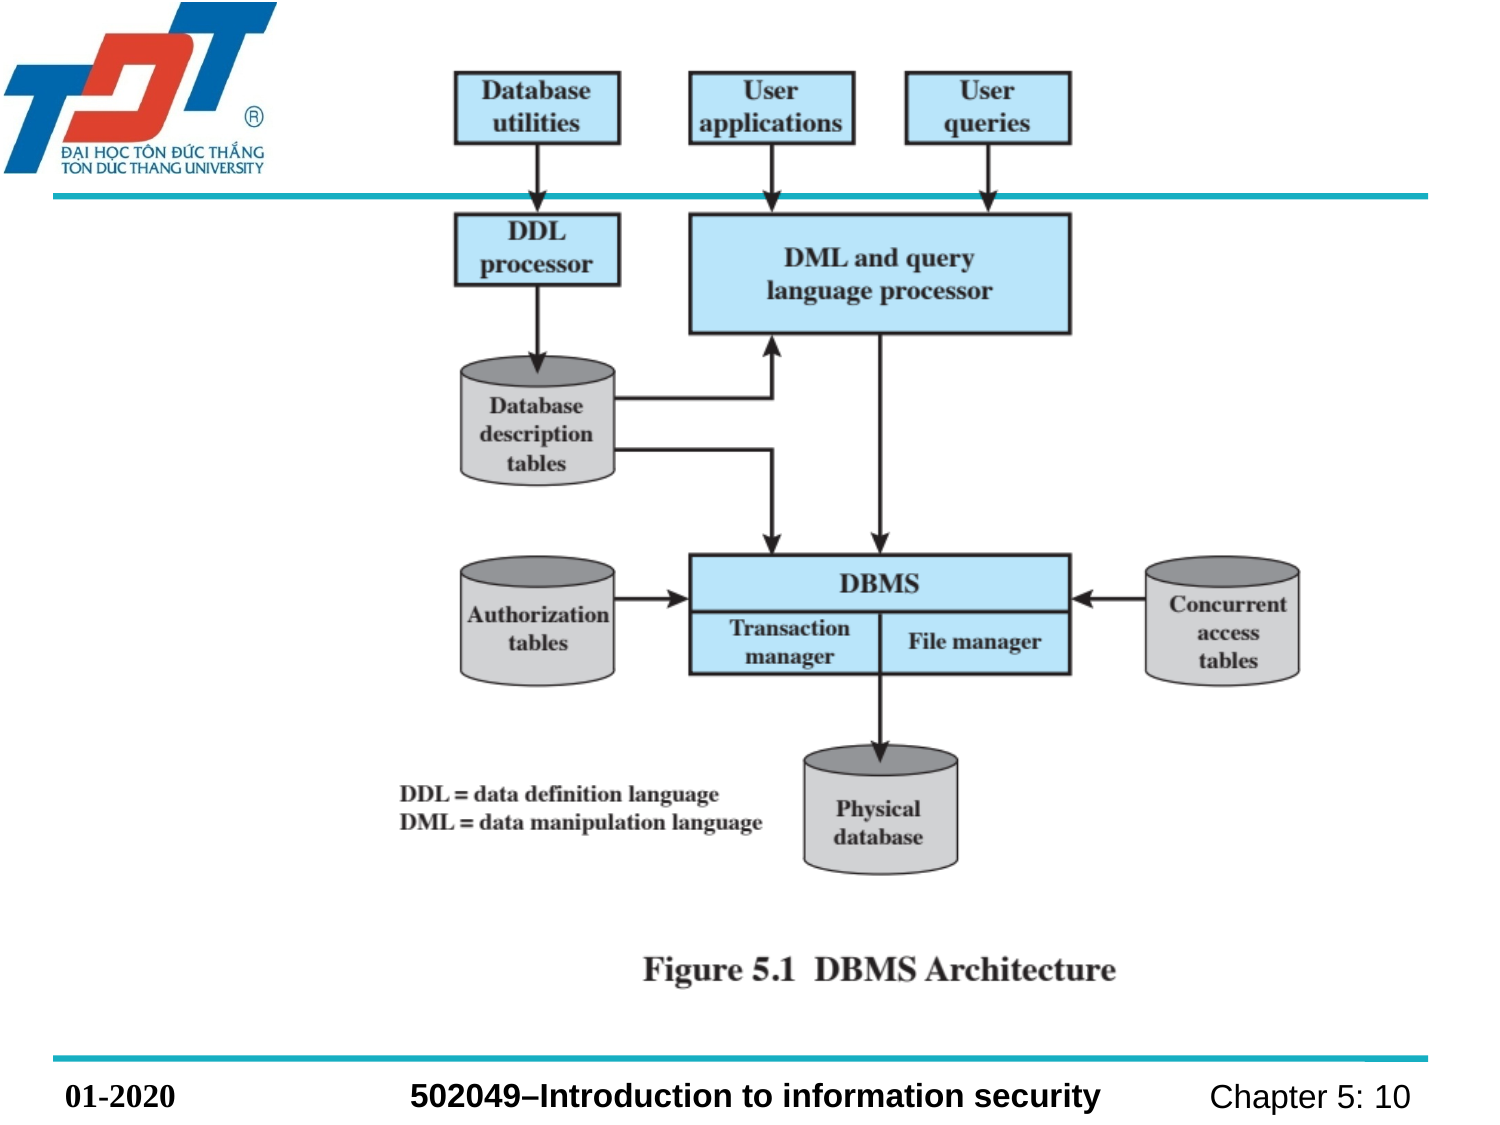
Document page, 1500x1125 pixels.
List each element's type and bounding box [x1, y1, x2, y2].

picture [309, 0, 1428, 1036]
picture [3, 2, 277, 174]
